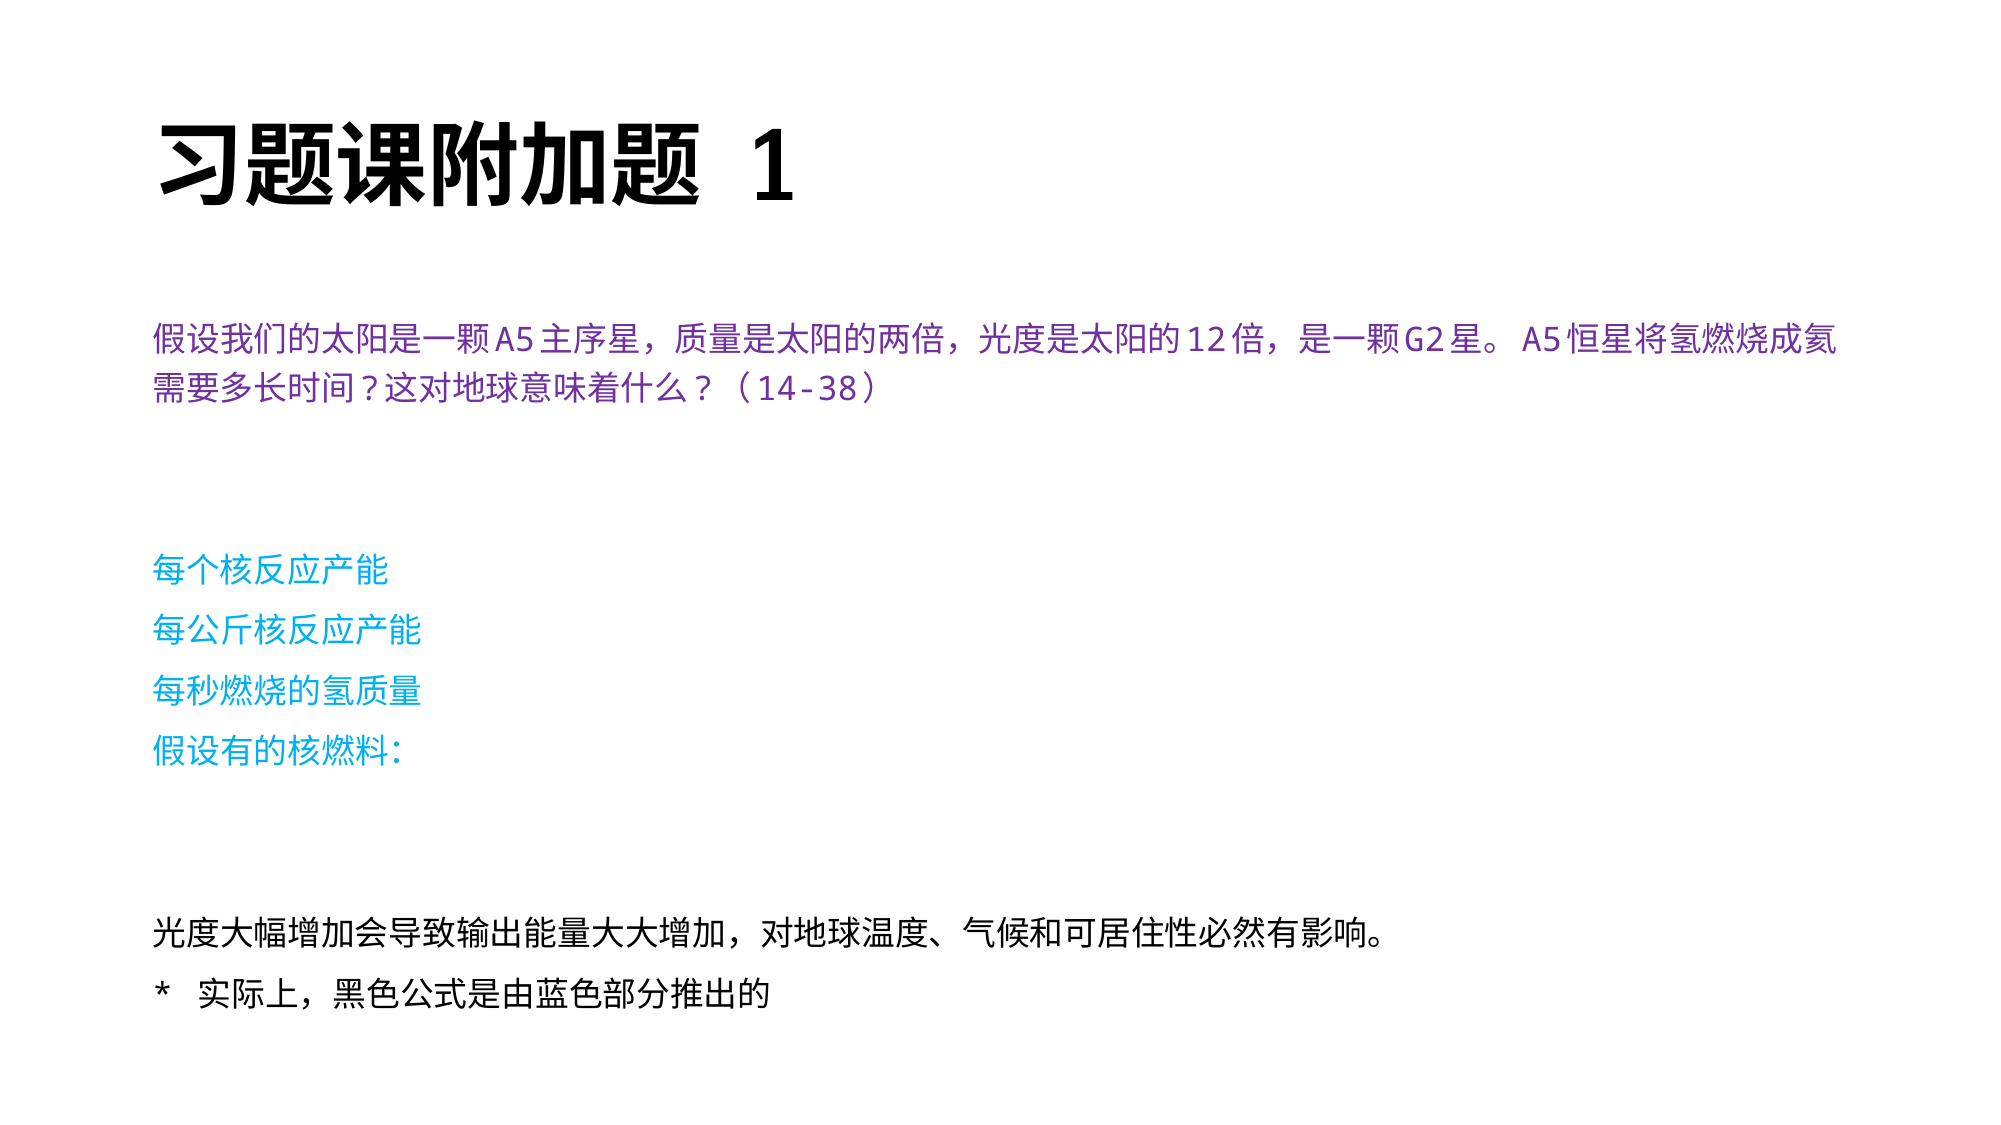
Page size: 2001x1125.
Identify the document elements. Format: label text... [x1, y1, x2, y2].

title 习题课附加题 1 [137, 59, 1863, 278]
